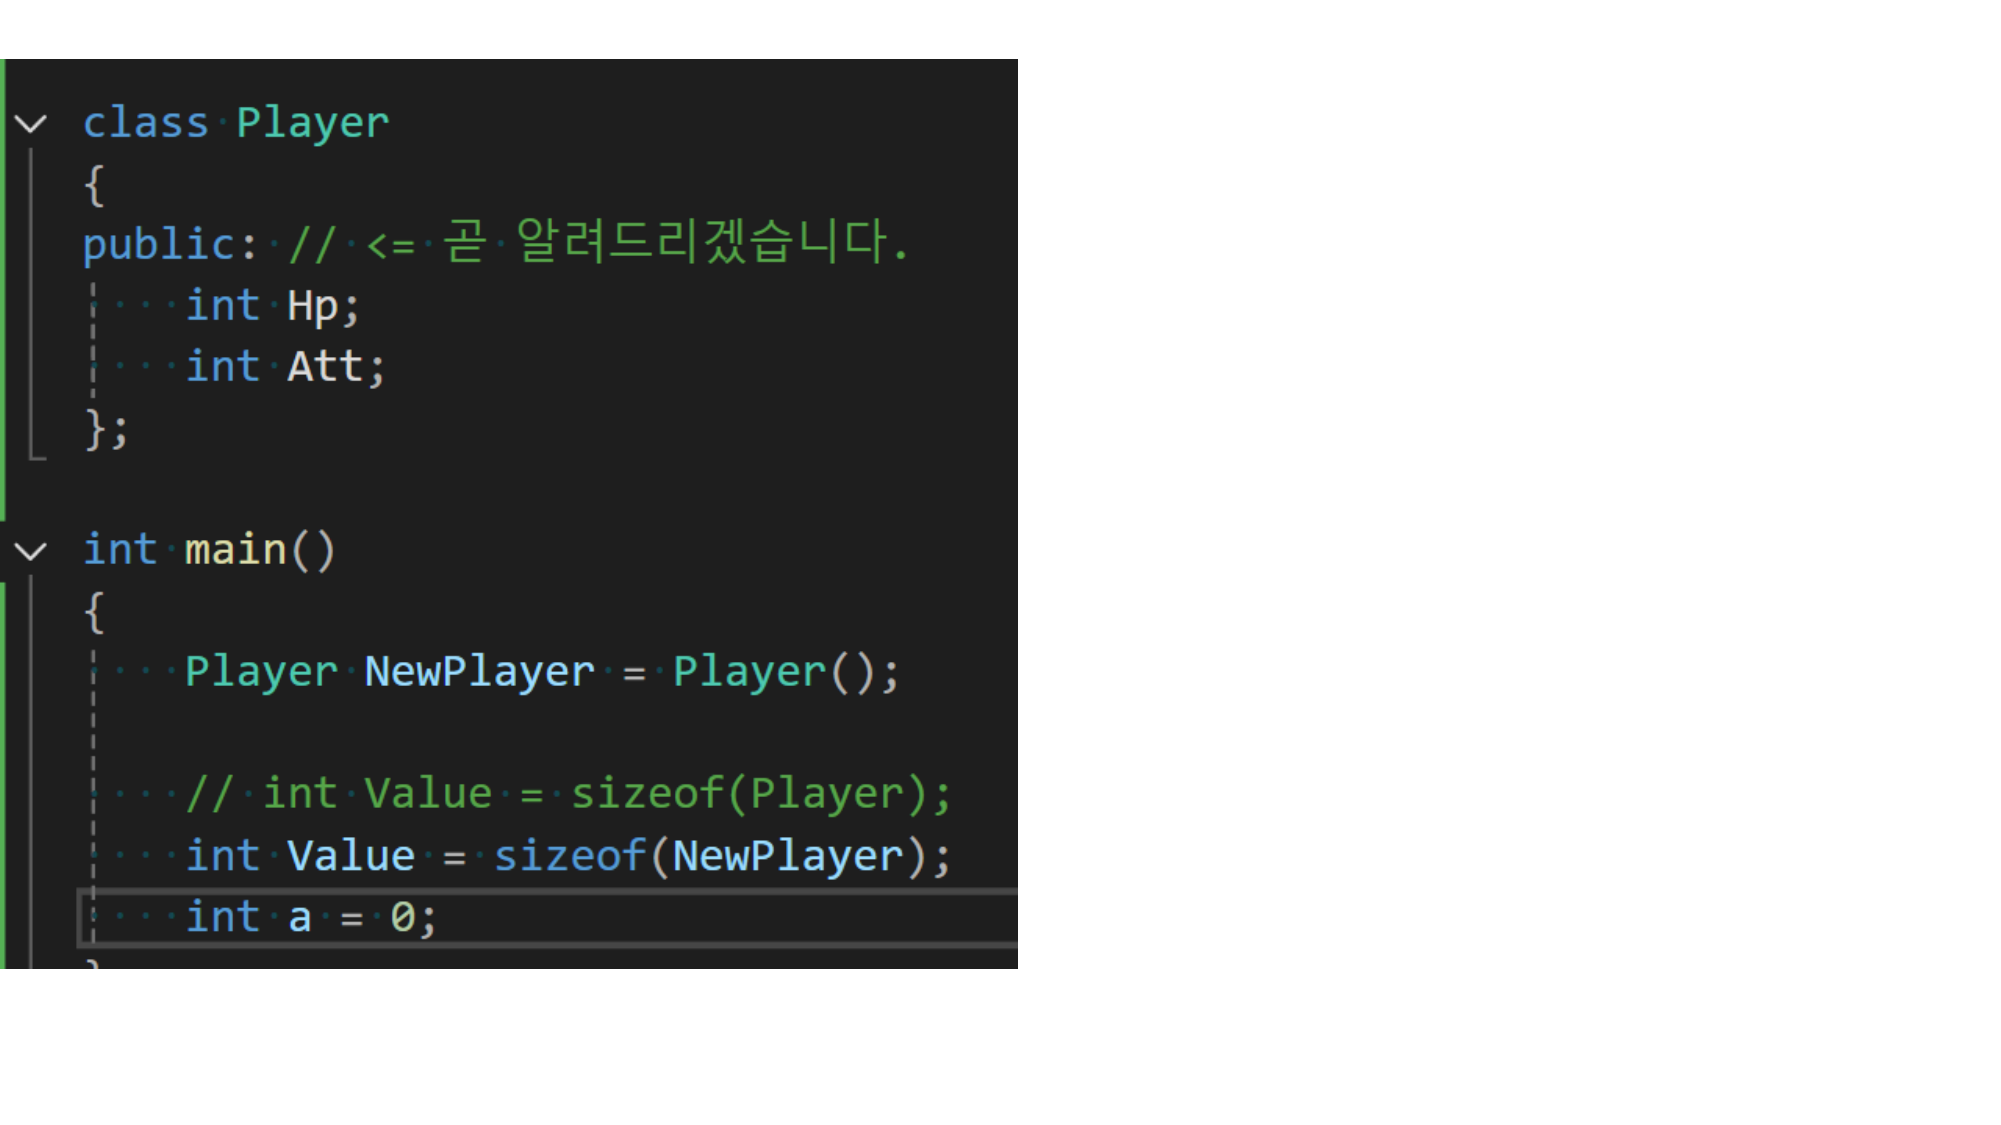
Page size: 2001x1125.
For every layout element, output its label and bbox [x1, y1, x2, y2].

picture [0, 58, 1018, 970]
